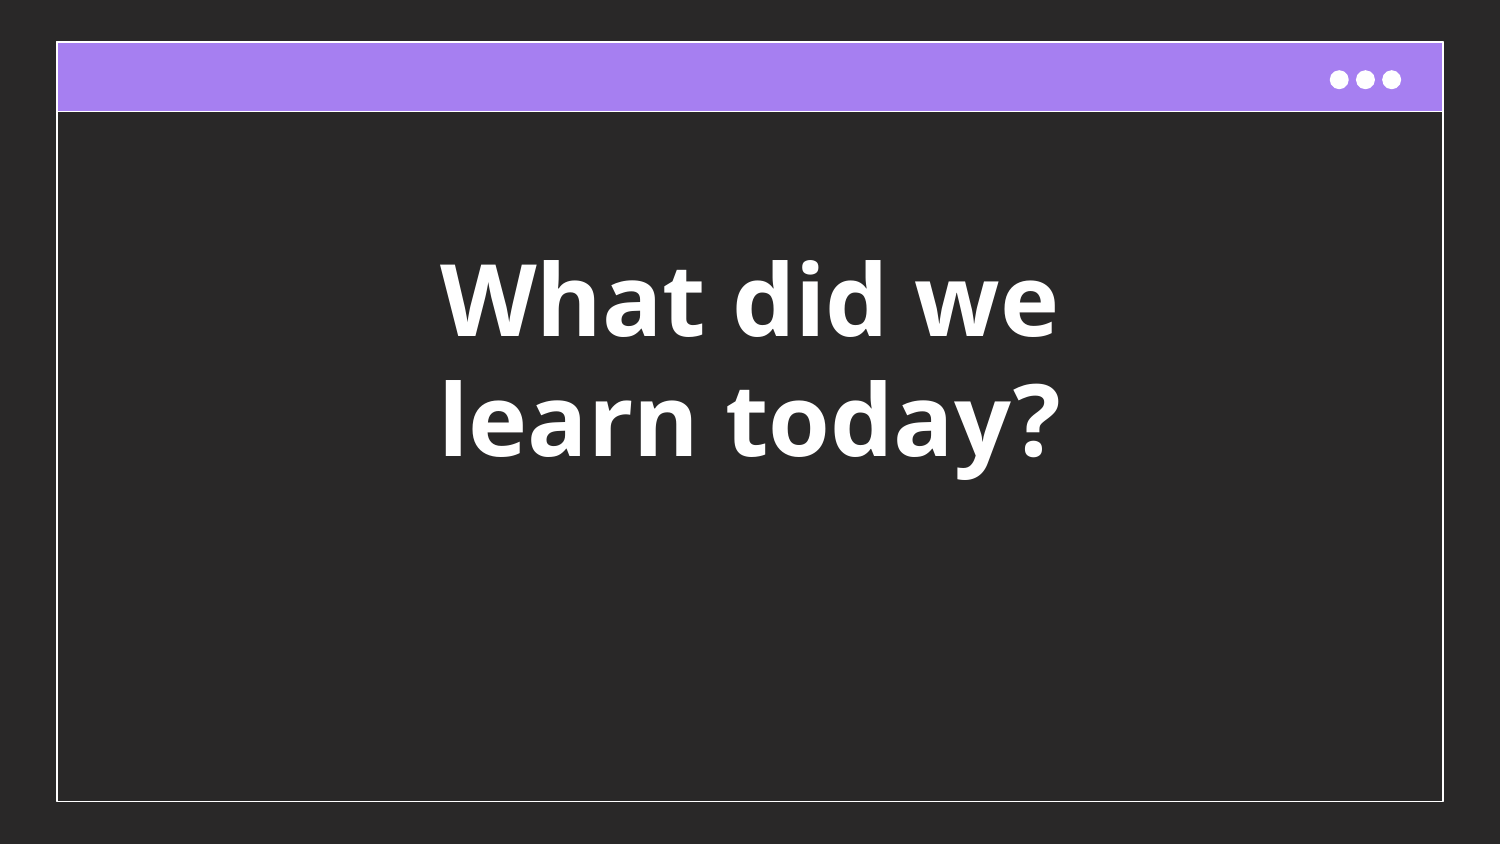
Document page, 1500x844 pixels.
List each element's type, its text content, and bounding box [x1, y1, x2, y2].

title What did we learn today? [350, 195, 1150, 518]
